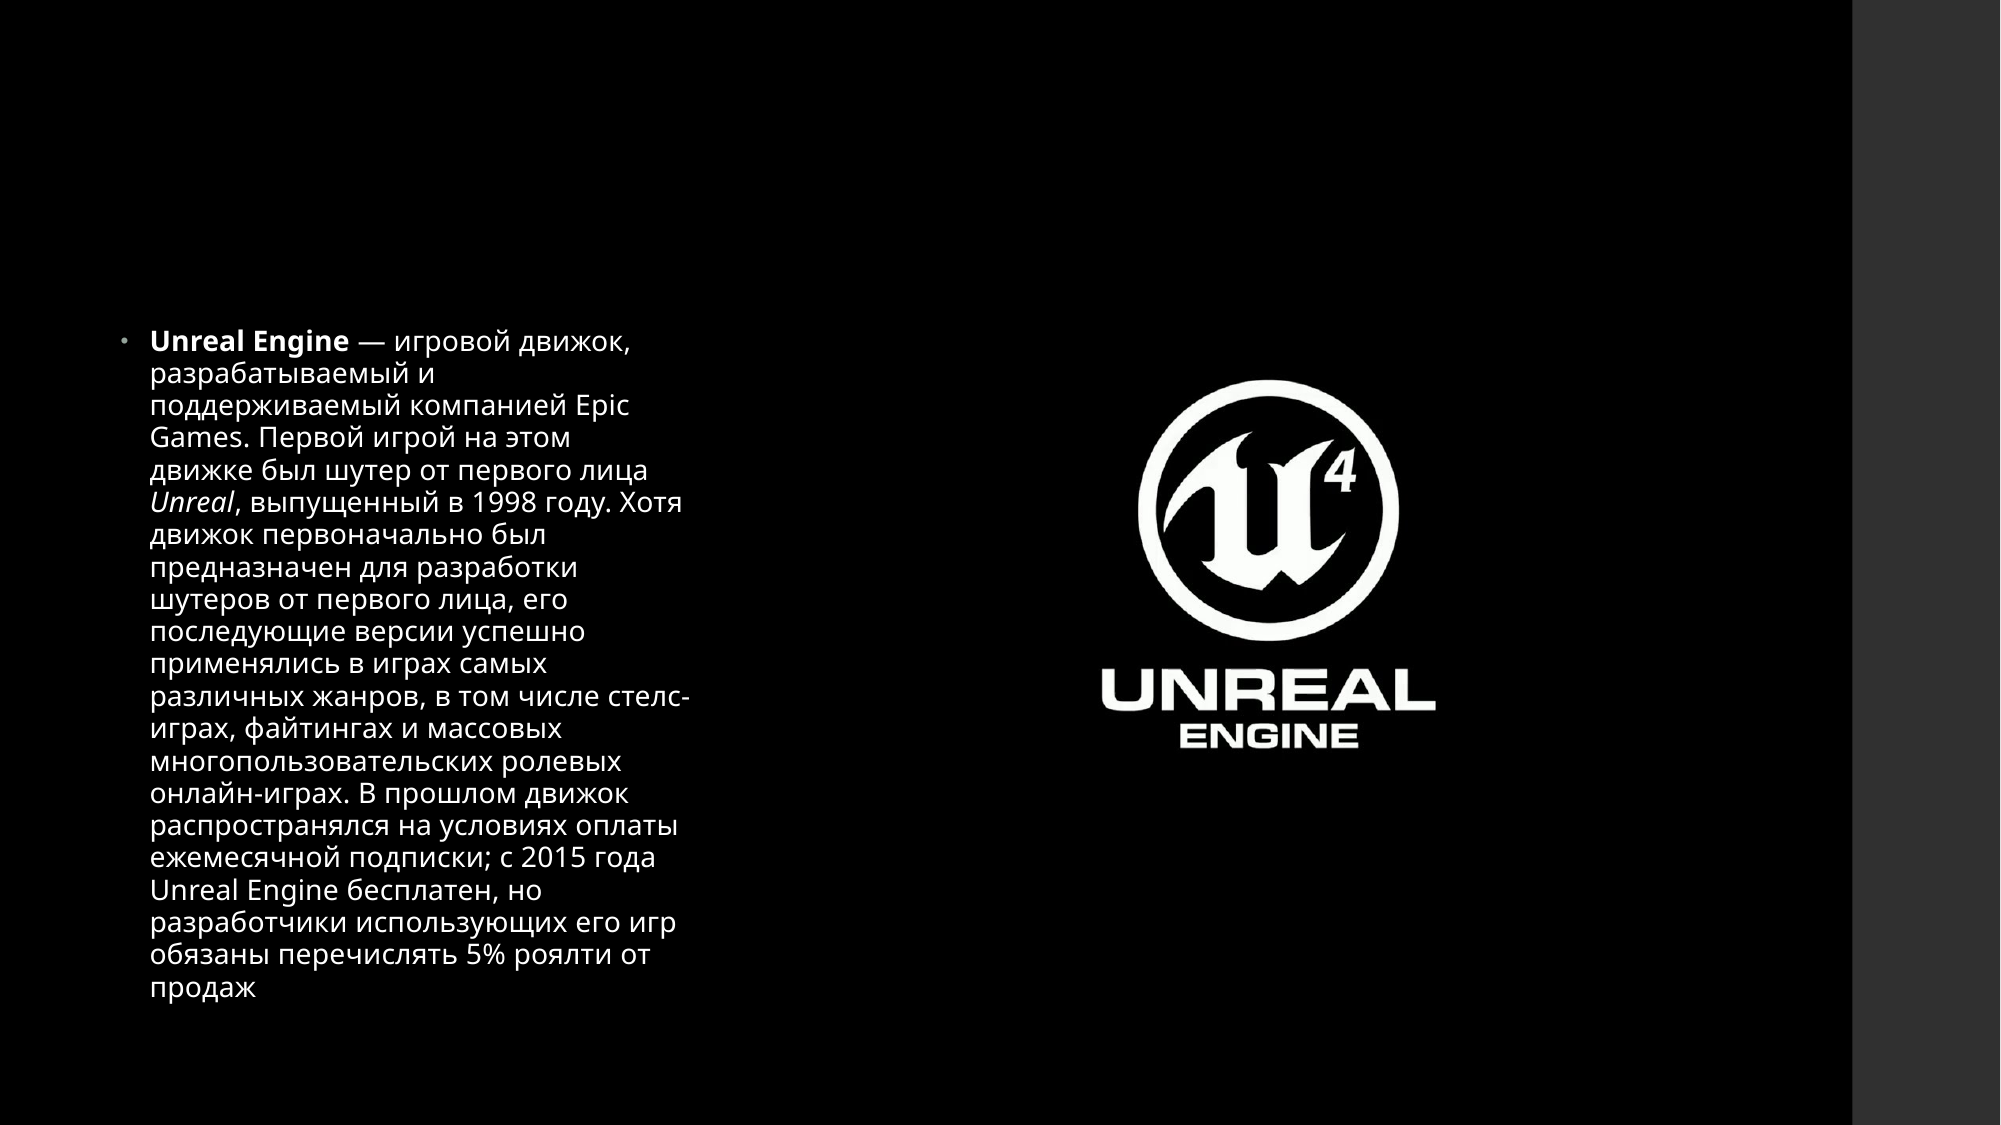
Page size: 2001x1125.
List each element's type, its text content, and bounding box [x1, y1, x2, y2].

list Unreal Engine — игровой движок, разрабатываемый и поддерживаемый компанией Epic Games. Первой игрой на этом движке был шутер от первого лица Unreal, выпущенный в 1998 году. Хотя движок первоначально был предназначен для разработки шутеров от первого лица, его последующие версии успешно применялись в играх самых различных жанров, в том числе стелс-играх, файтингах и массовых многопользовательских ролевых онлайн-играх. В прошлом движок распространялся на условиях оплаты ежемесячной подписки; с 2015 года Unreal Engine бесплатен, но разработчики использующих его игр обязаны перечислять 5% роялти от продаж [105, 317, 711, 1014]
picture [763, 279, 1774, 848]
